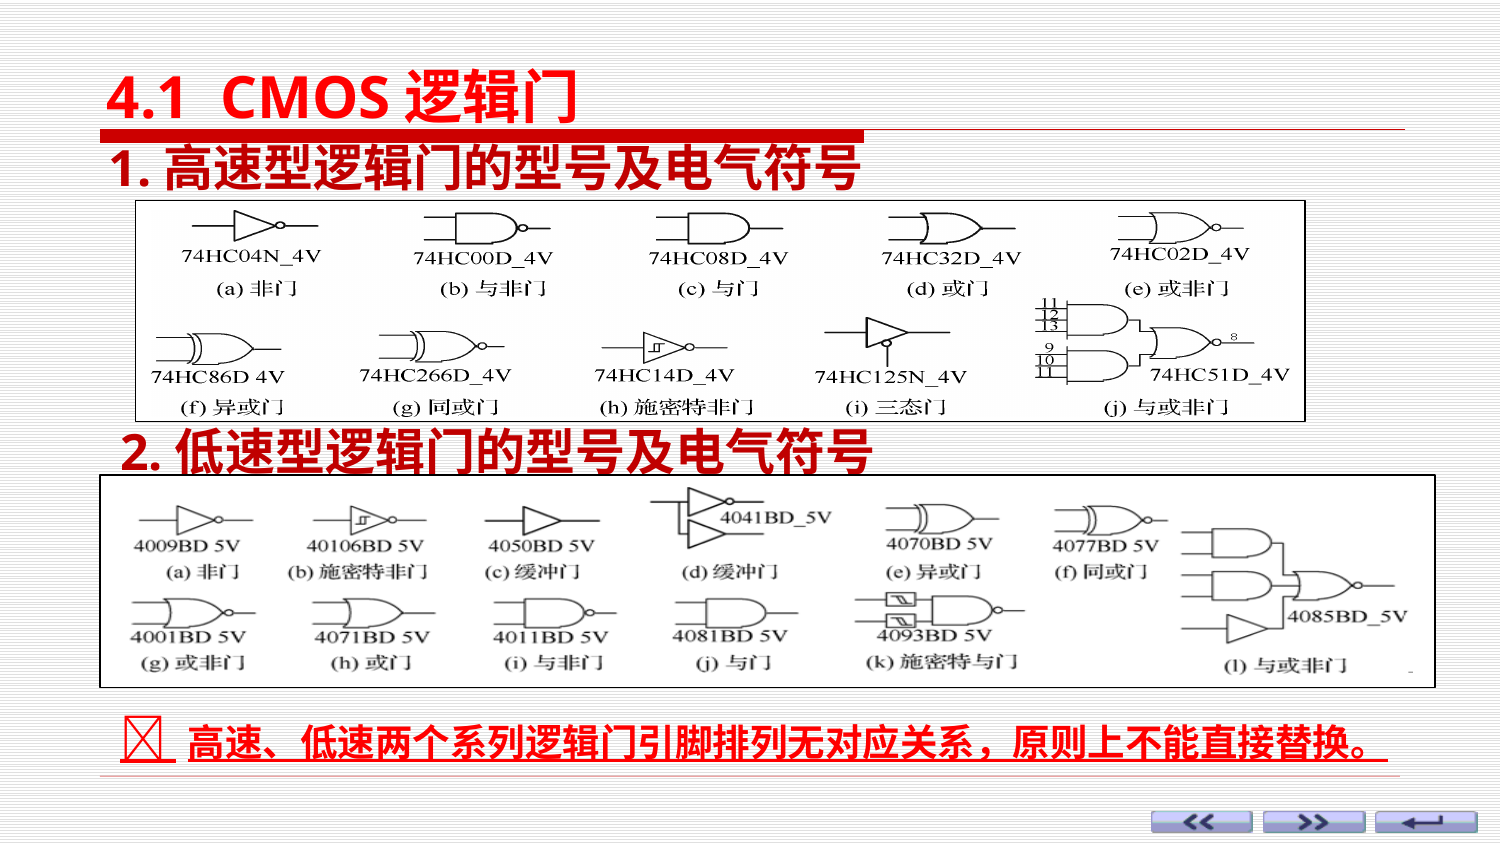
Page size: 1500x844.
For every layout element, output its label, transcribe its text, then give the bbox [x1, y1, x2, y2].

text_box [99, 474, 1436, 688]
text_box  高速、低速两个系列逻辑门引脚排列无对应关系，原则上不能直接替换。 [105, 702, 1465, 773]
text_box 1.高速型逻辑门的型号及电气符号 [93, 128, 1454, 204]
picture [1151, 811, 1253, 833]
text_box 2.低速型逻辑门的型号及电气符号 [105, 413, 1465, 488]
picture [1375, 811, 1478, 833]
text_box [135, 200, 1306, 422]
text_box 4.1 CMOS逻辑门 [92, 52, 595, 138]
picture [1263, 811, 1366, 833]
